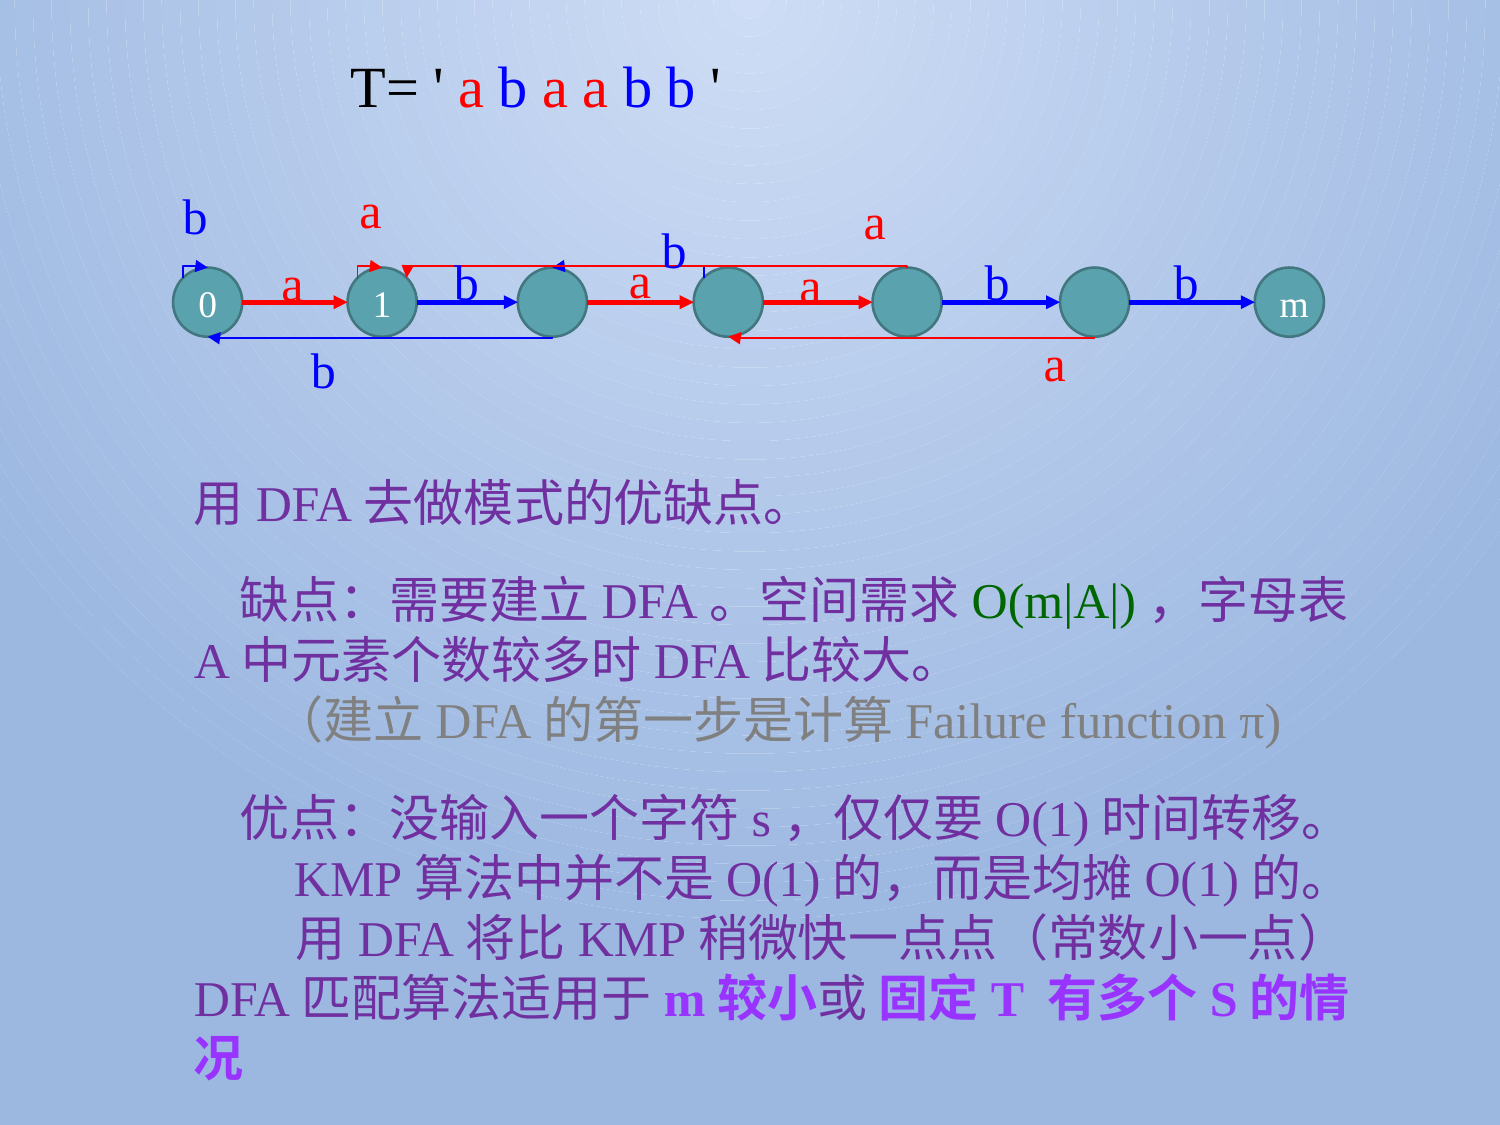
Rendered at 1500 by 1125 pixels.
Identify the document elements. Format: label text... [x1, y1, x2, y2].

text_box 用DFA去做模式的优缺点。 缺点：需要建立DFA。空间需求O(m|A|)，字母表A中元素个数较多时DFA比较大。 （建立DFA的第一步是计算Failure function π) 优点：没输入一个字符s，仅仅要O(1)时间转移。 KMP算法中并不是O(1)的，而是均摊O(1)的。 用DFA将比KMP稍微快一点点（常数小一点） DFA匹配算法适用于m较小或 固定T 有多个S的情况 [179, 463, 1381, 1094]
text_box T= ' a b a a b b ' [336, 41, 1053, 127]
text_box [167, 171, 1325, 408]
